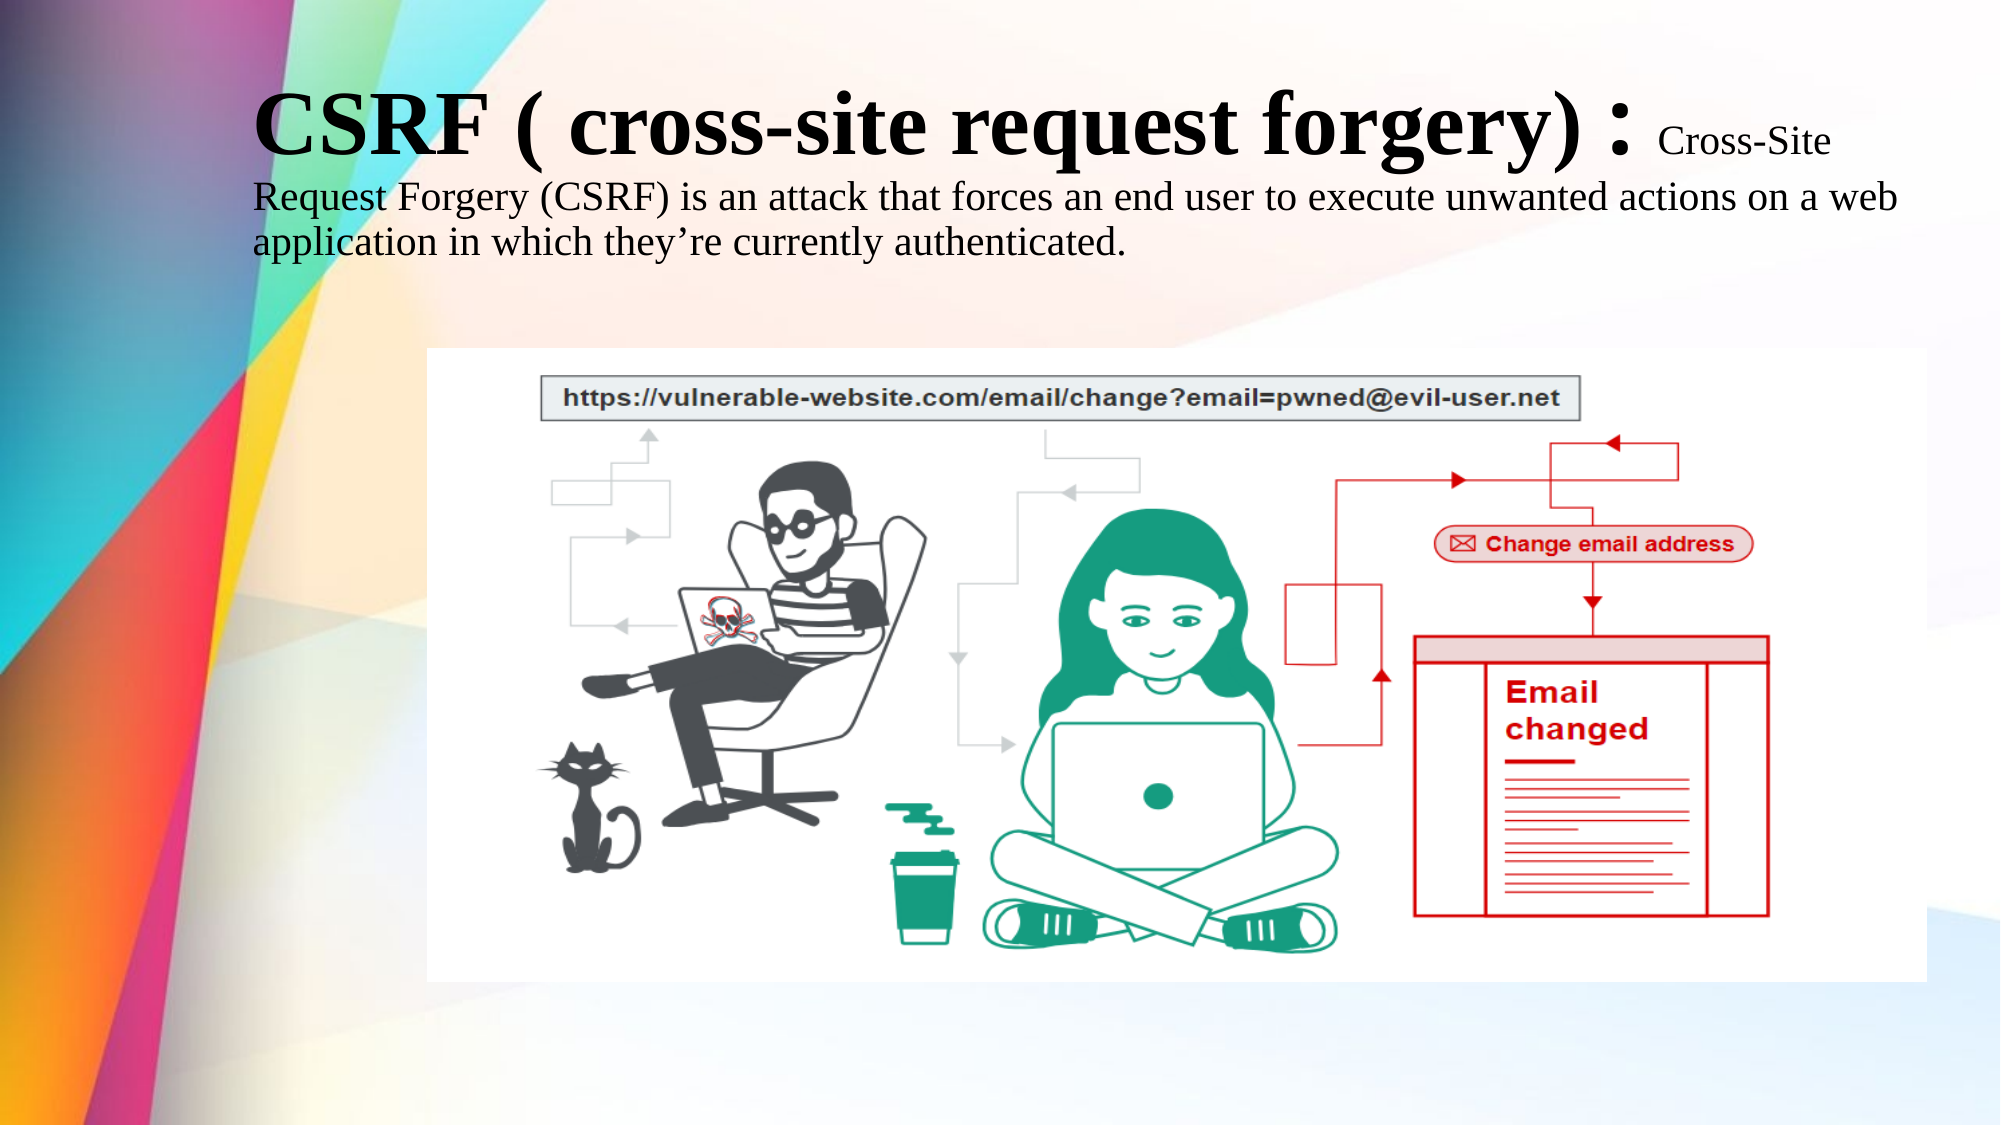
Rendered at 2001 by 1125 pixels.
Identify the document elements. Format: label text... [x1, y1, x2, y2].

picture [0, 0, 2001, 1125]
title CSRF ( cross-site request forgery) : Cross-Site Request Forgery (CSRF) is an attack that forces an end user to execute unwanted actions on a web application in which they’re currently authenticated. [237, 61, 1963, 279]
